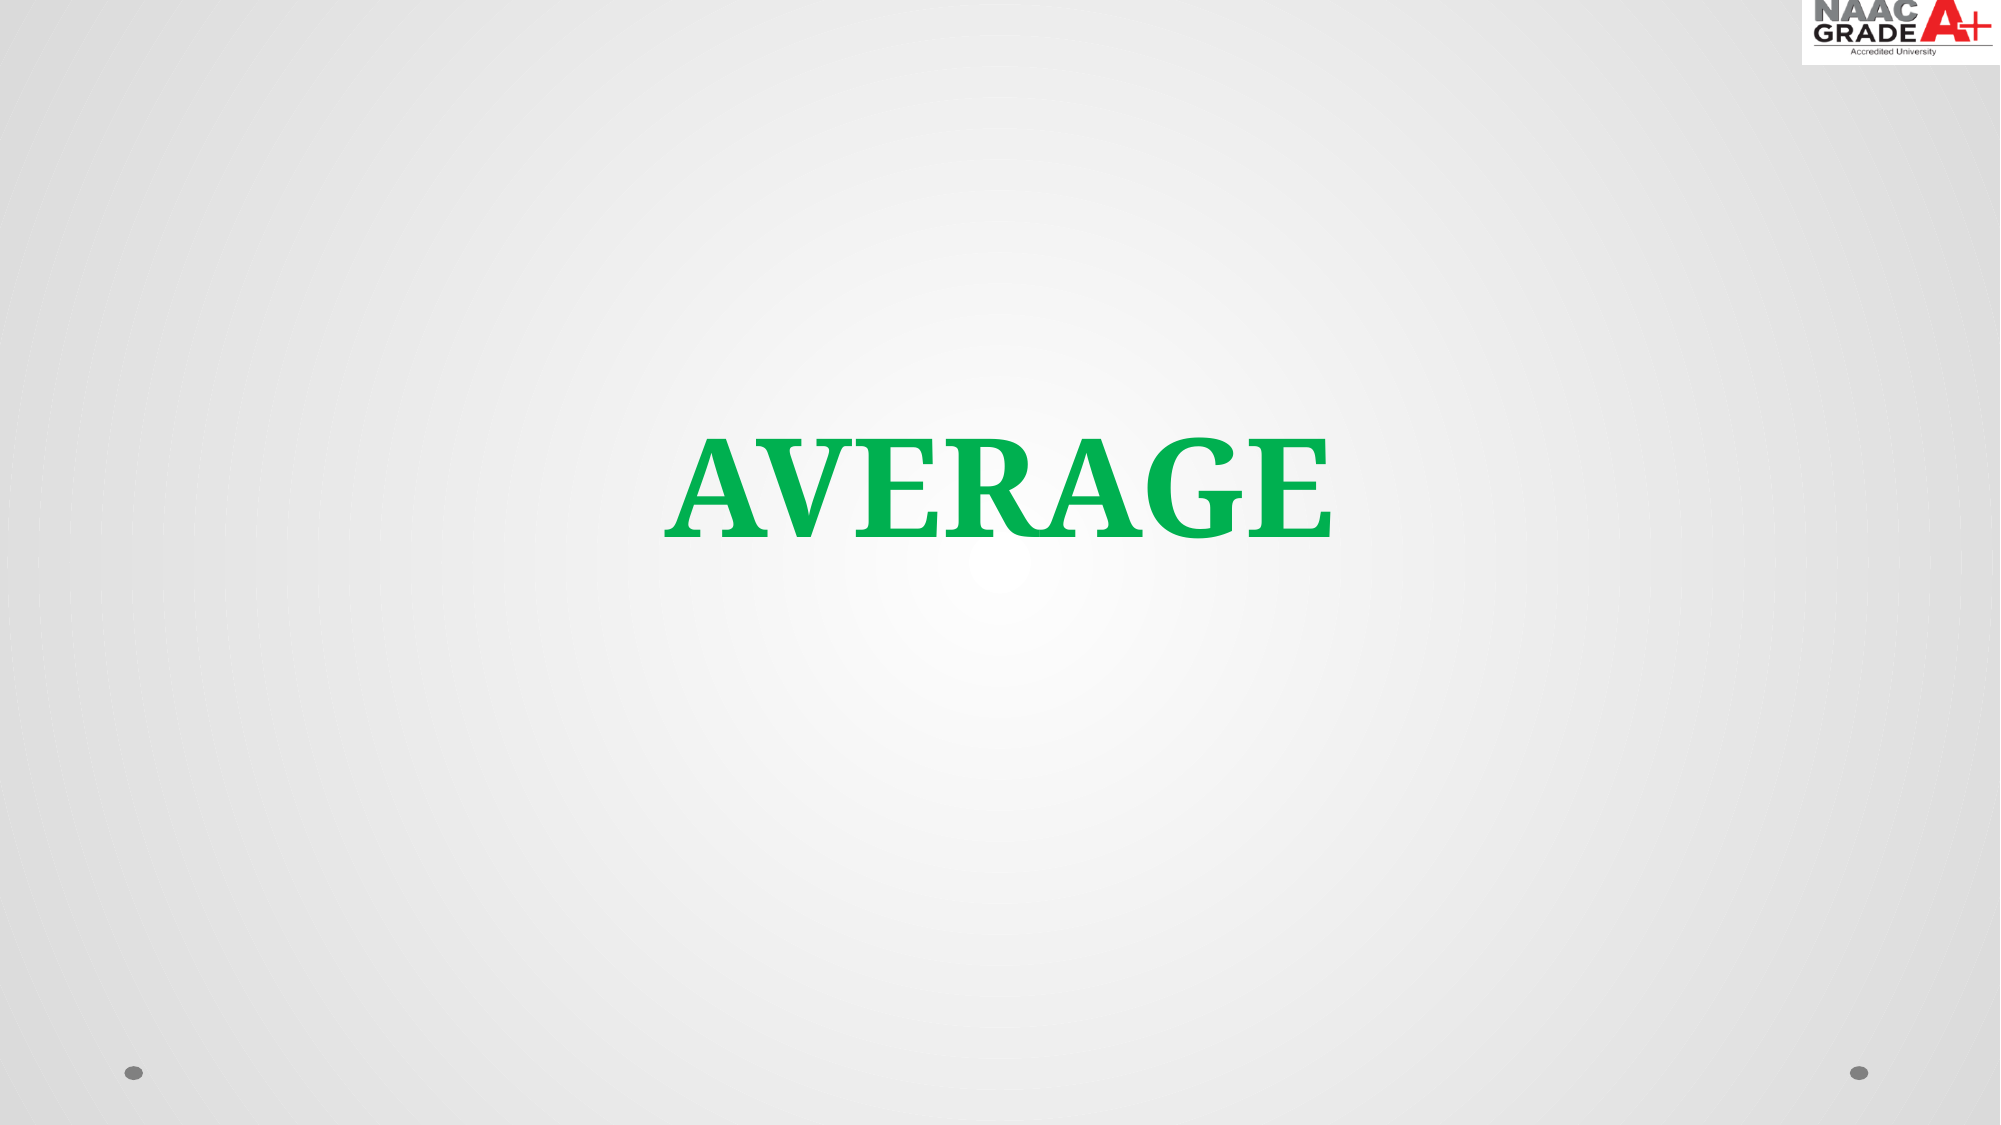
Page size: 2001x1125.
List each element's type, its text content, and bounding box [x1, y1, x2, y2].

picture [1801, 0, 2000, 65]
title AVERAGE [78, 400, 1922, 936]
